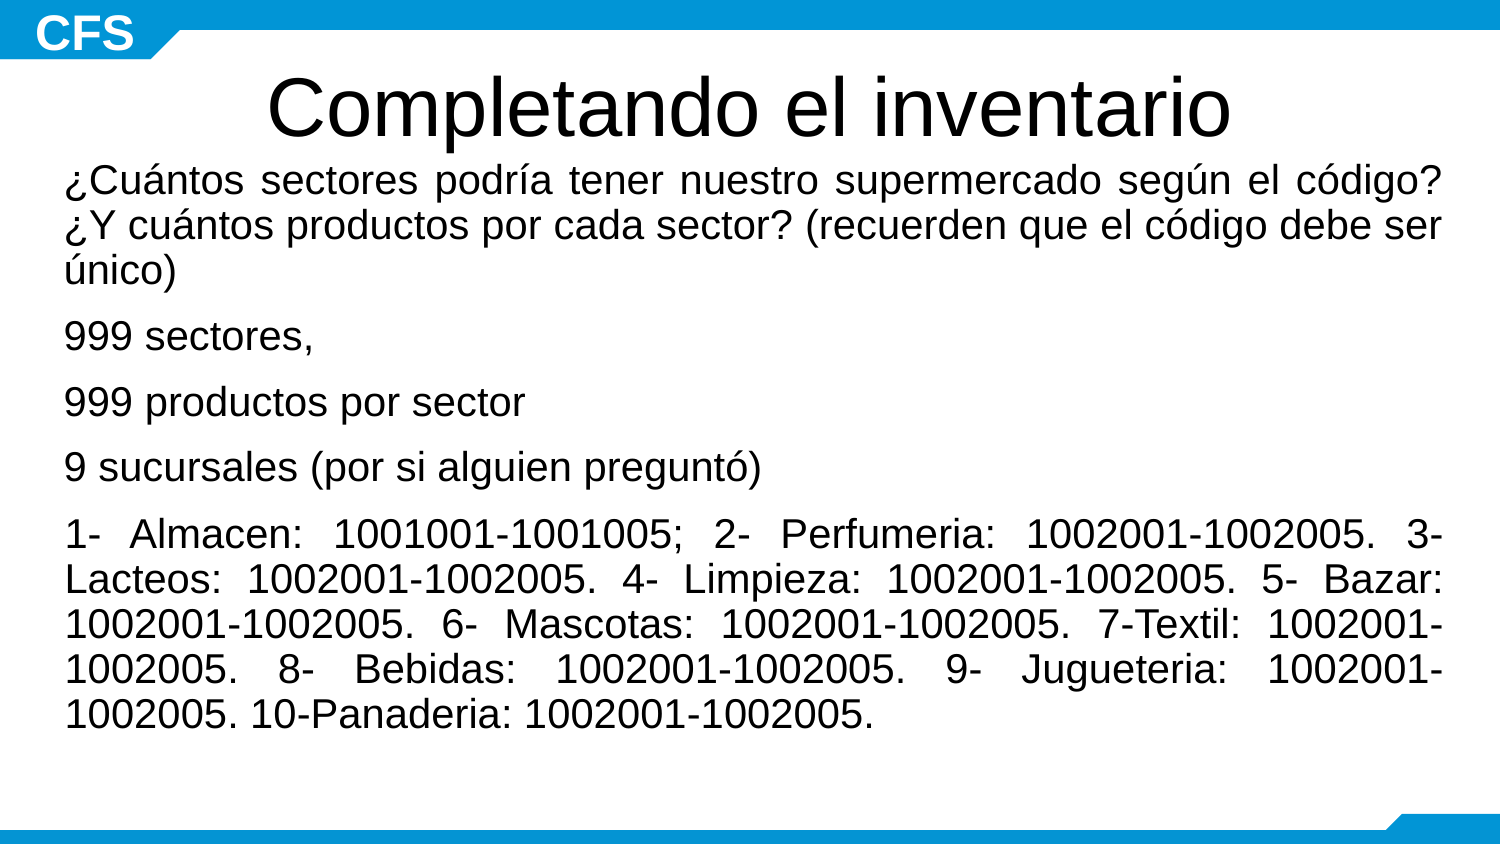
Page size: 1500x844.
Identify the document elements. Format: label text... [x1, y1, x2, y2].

list ¿Cuántos sectores podría tener nuestro supermercado según el código? ¿Y cuántos productos por cada sector? (recuerden que el código debe ser único) 999 sectores, 999 productos por sector 9 sucursales (por si alguien preguntó) [48, 150, 1459, 289]
title Completando el inventario [103, 33, 1397, 150]
list 1- Almacen: 1001001-1001005; 2- Perfumeria: 1002001-1002005. 3- Lacteos: 1002001-1002005. 4- Limpieza: 1002001-1002005. 5- Bazar: 1002001-1002005. 6- Mascotas: 1002001-1002005. 7-Textil: 1002001-1002005. 8- Bebidas: 1002001-1002005. 9- Jugueteria: 1002001-1002005. 10-Panaderia: 1002001-1002005. [49, 505, 1460, 809]
